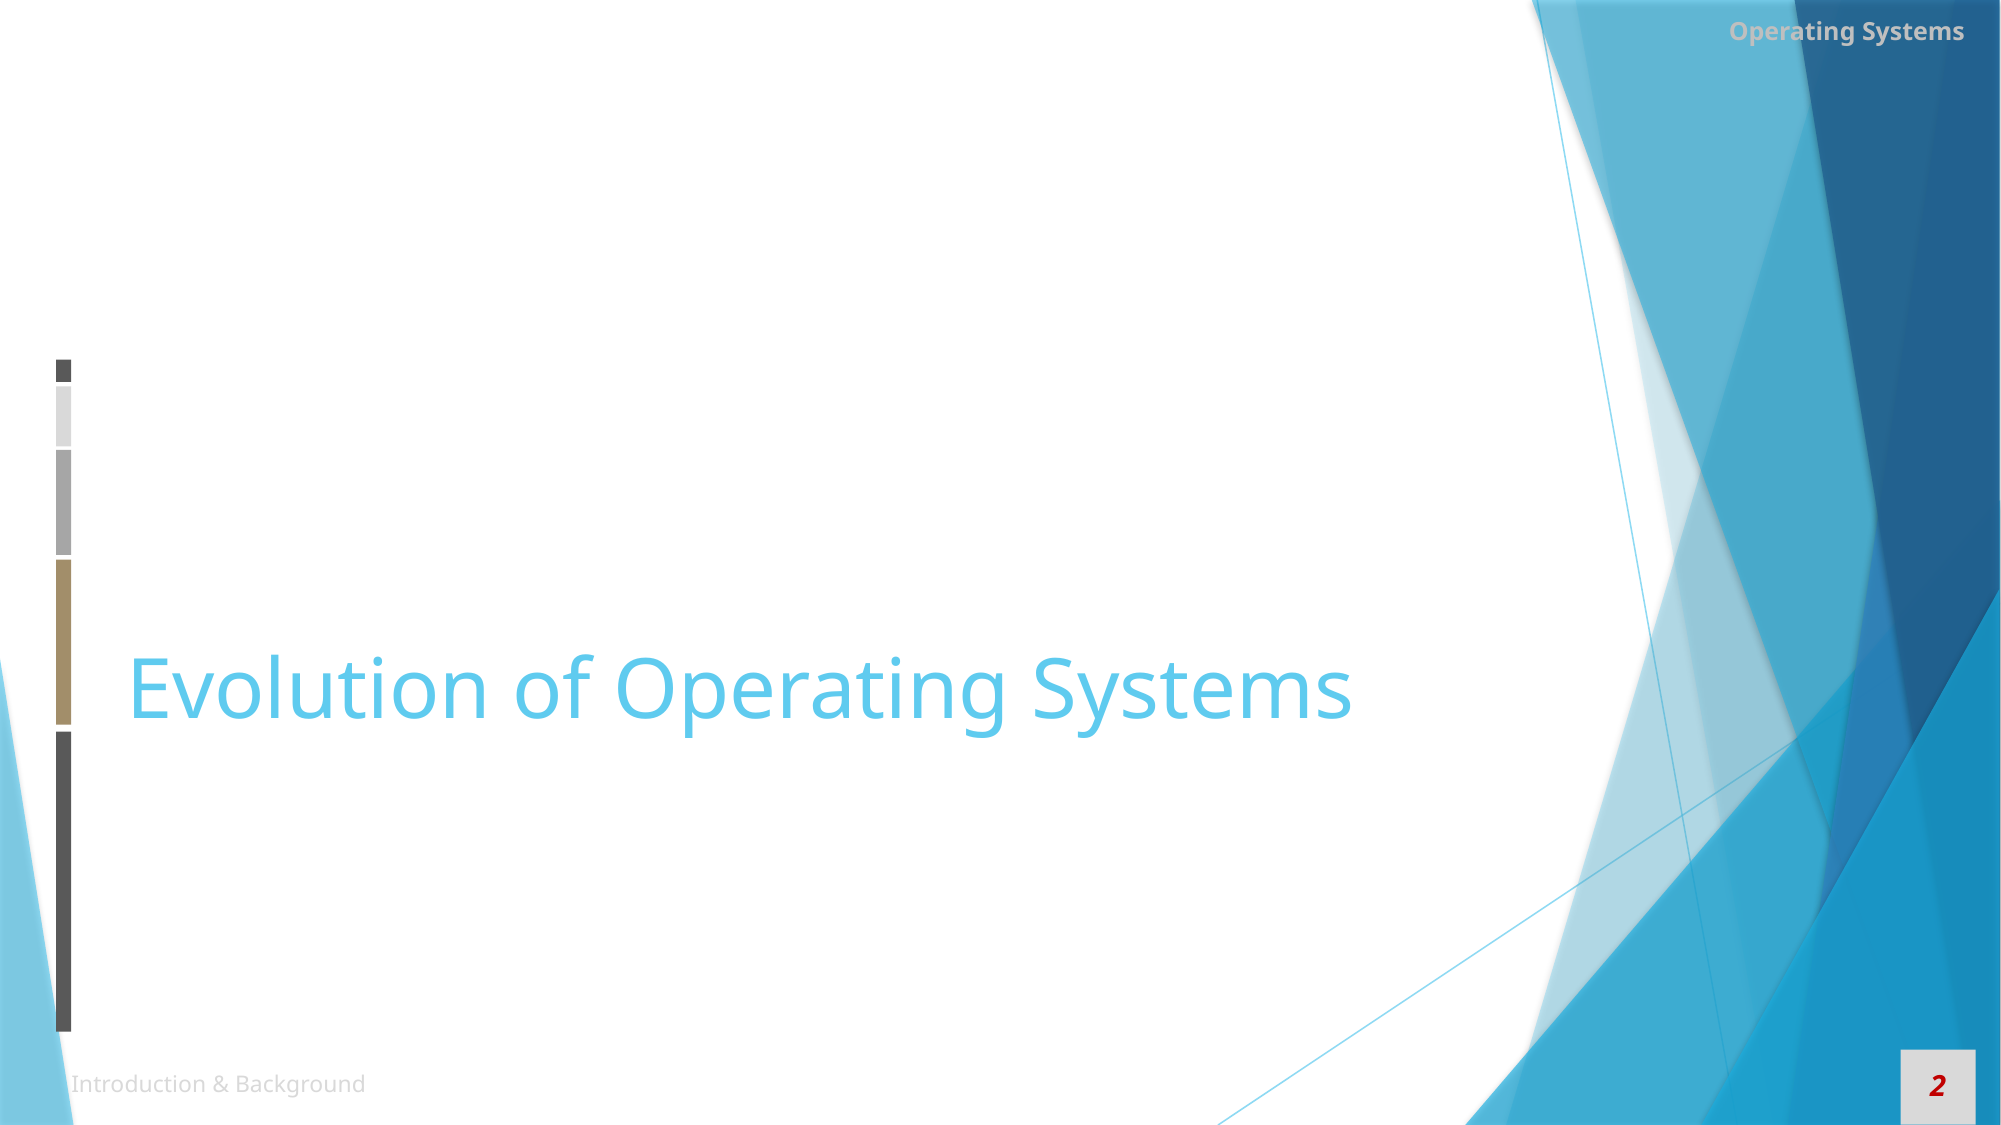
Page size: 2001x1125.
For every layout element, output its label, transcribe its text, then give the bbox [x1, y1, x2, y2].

title Evolution of Operating Systems [111, 443, 1522, 743]
